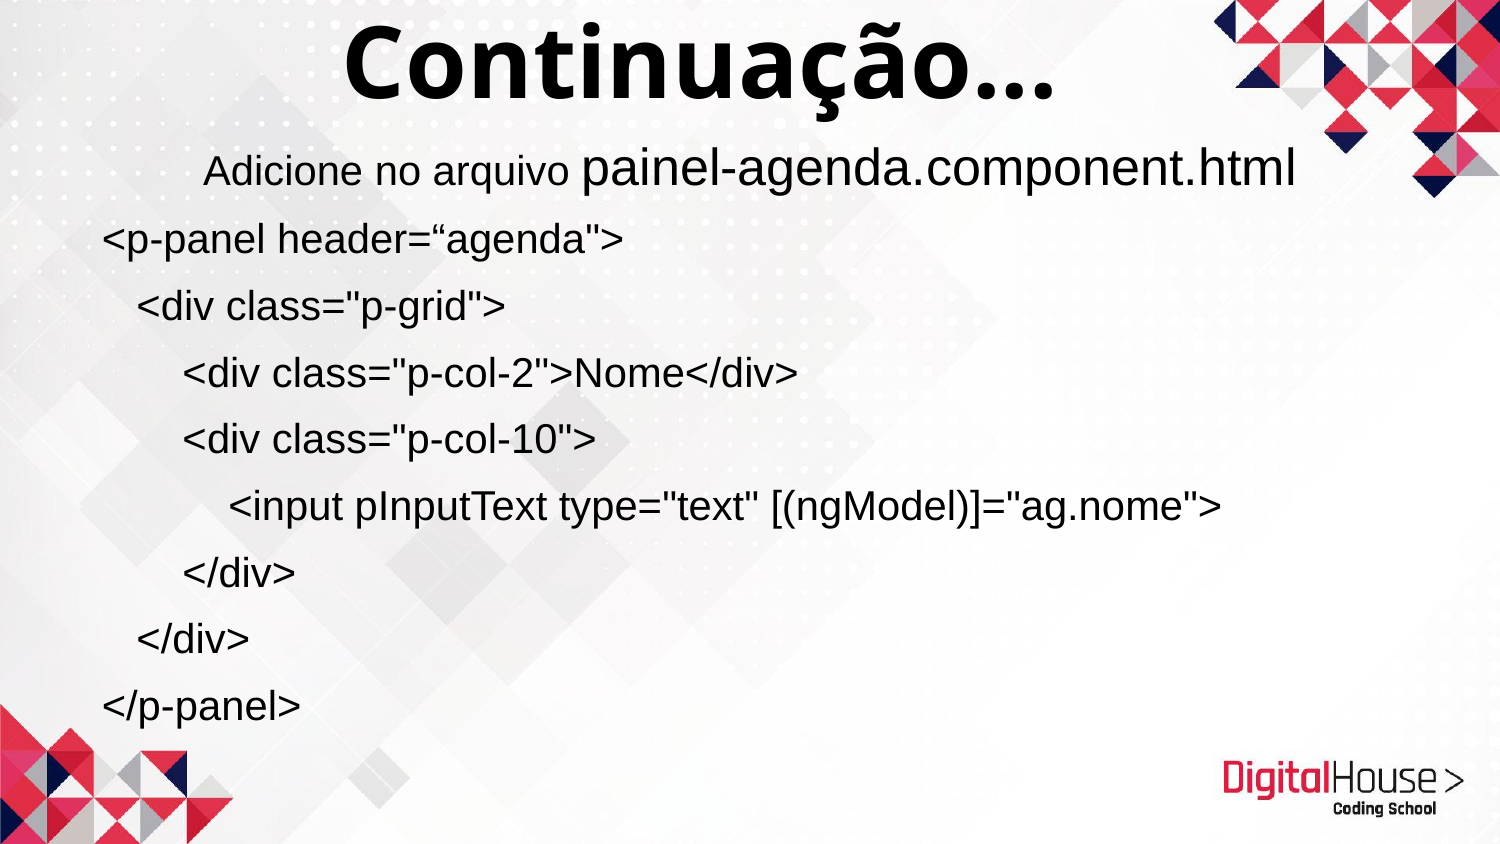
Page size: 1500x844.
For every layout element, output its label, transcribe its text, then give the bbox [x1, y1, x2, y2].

text_box Adicione no arquivo painel-agenda.component.html <p-panel header=“agenda"> <div class="p-grid"> <div class="p-col-2">Nome</div> <div class="p-col-10"> <input pInputText type="text" [(ngModel)]="ag.nome"> </div> </div> </p-panel> [87, 117, 1413, 844]
picture [0, 0, 1500, 844]
text_box Continuação... [111, 0, 1316, 49]
